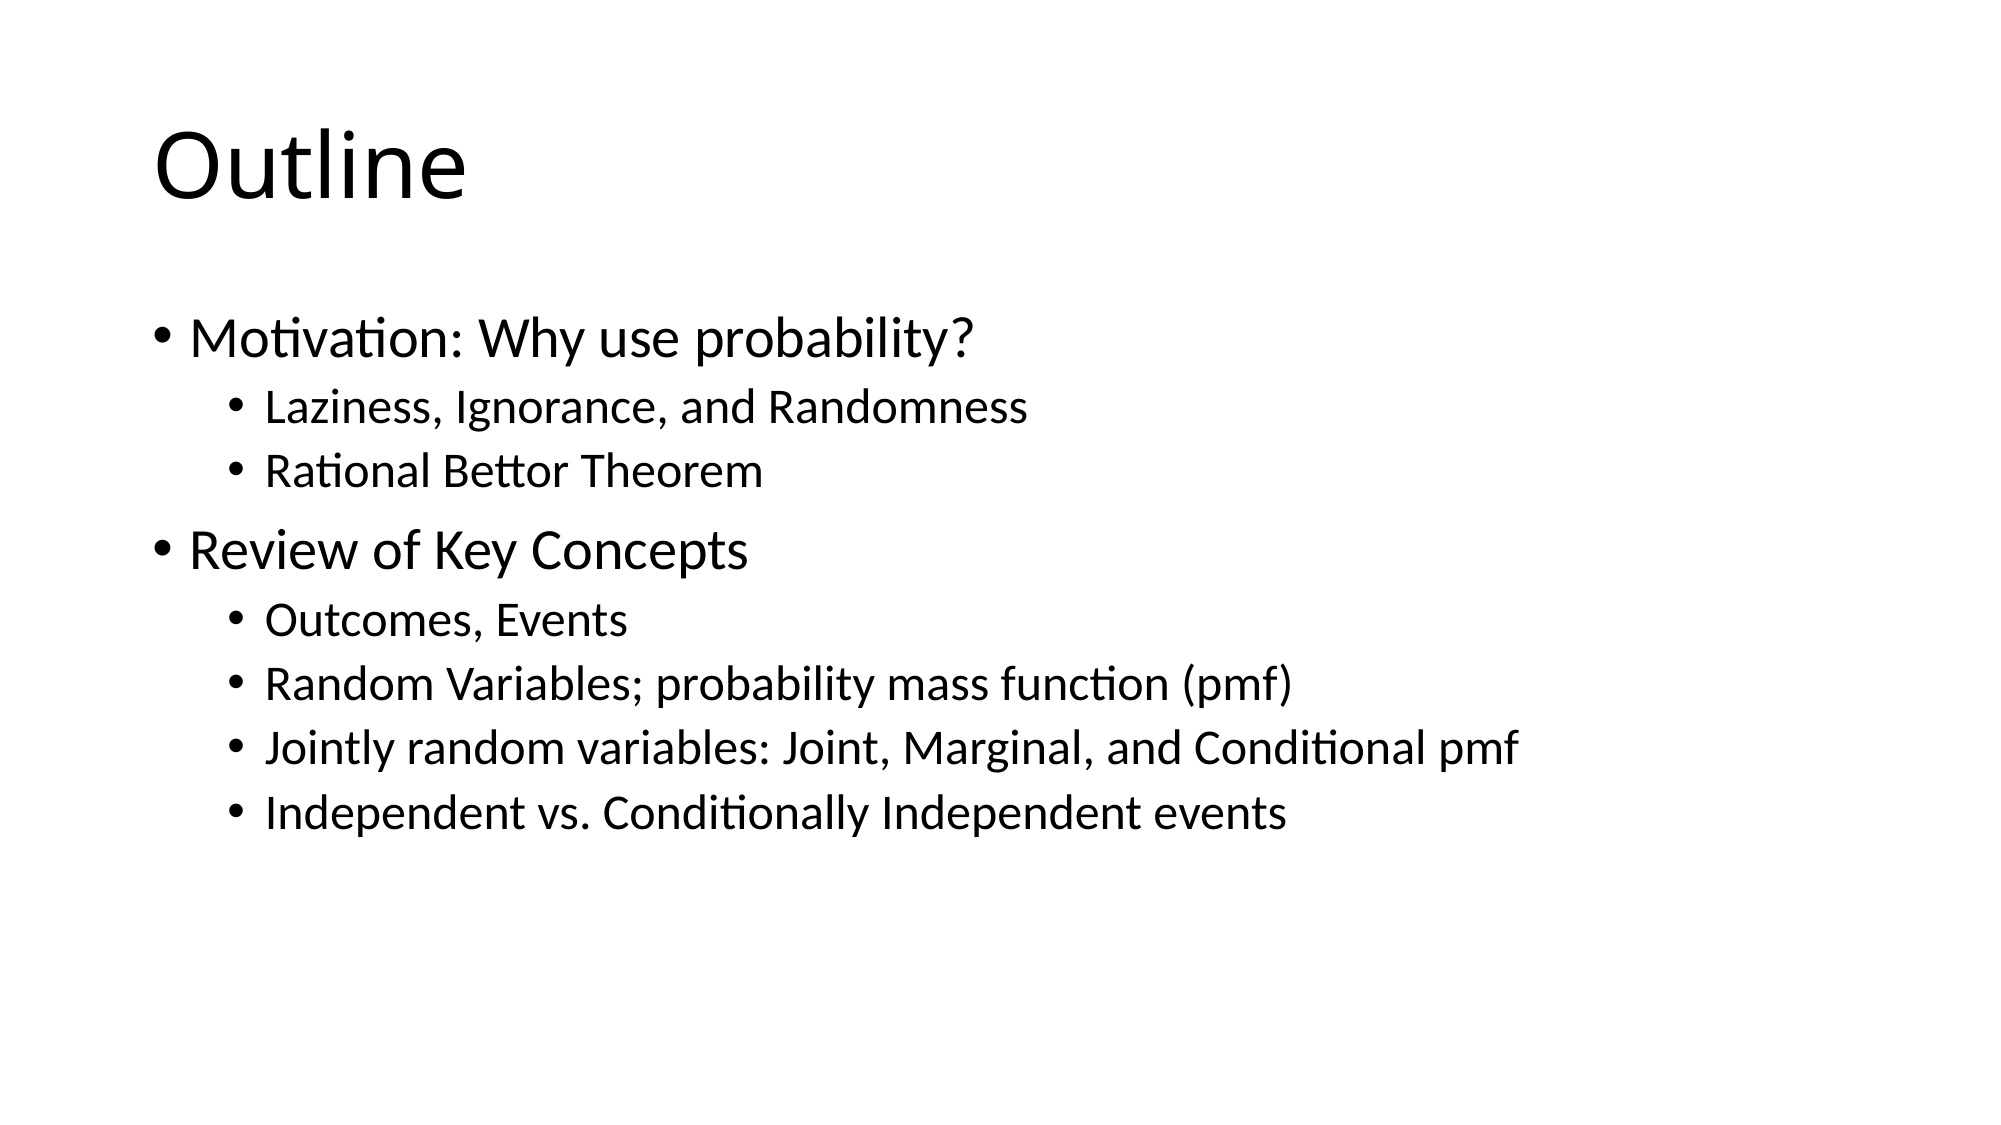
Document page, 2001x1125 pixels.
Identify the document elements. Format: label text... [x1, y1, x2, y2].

list Motivation: Why use probability? Laziness, Ignorance, and Randomness Rational Bettor Theorem Review of Key Concepts Outcomes, Events Random Variables; probability mass function (pmf) Jointly random variables: Joint, Marginal, and Conditional pmf Independent vs. Conditionally Independent events [137, 299, 1863, 1014]
title Outline [137, 59, 1863, 278]
